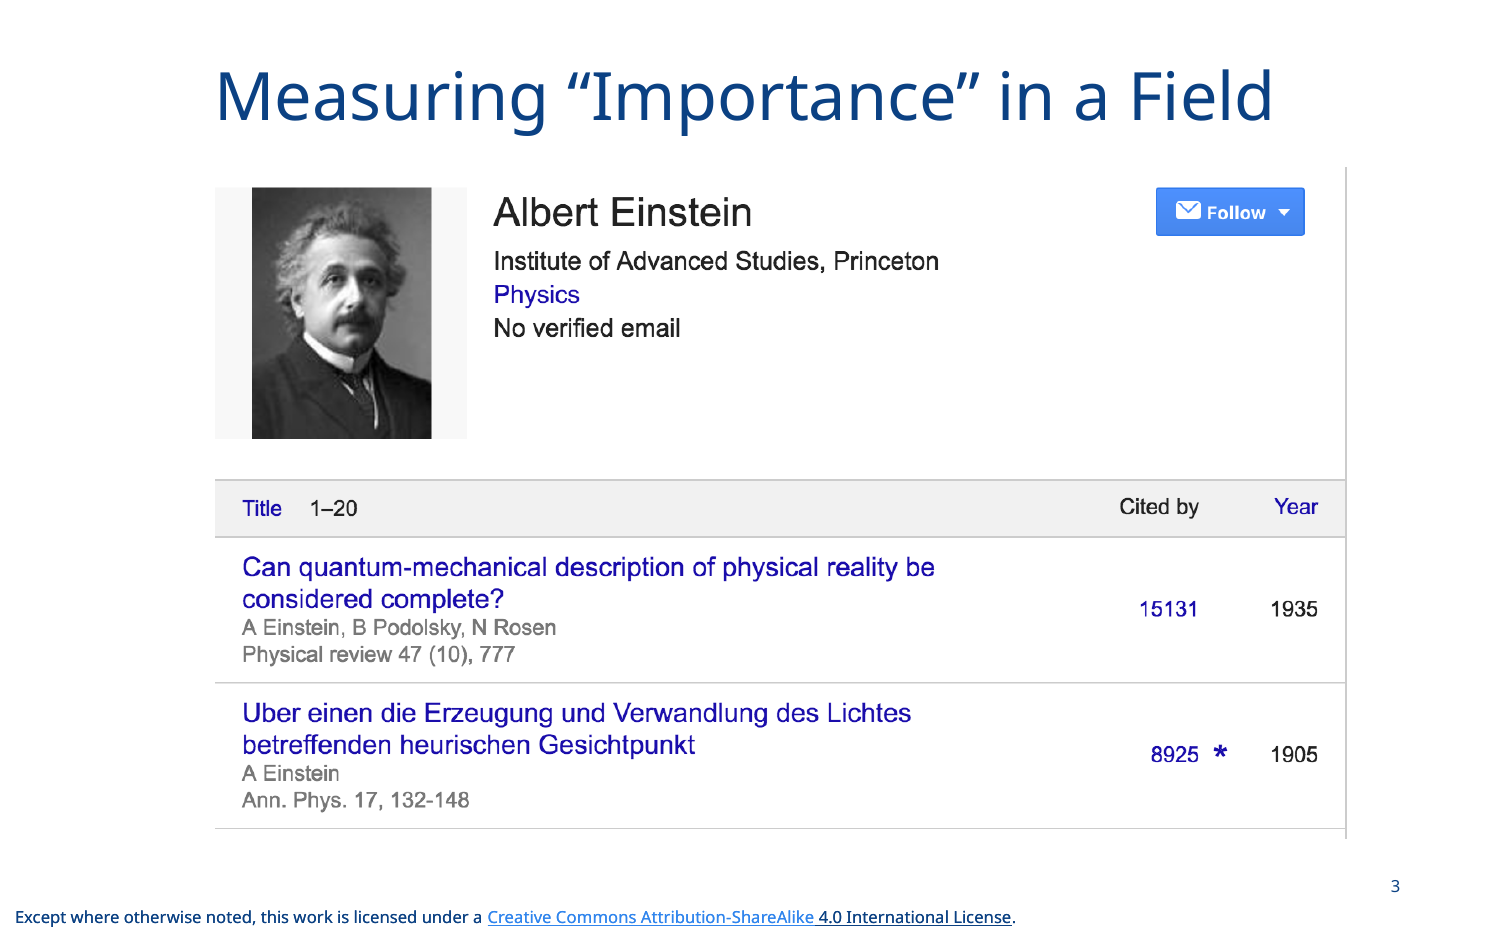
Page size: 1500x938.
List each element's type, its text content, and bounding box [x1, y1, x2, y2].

slide_number 3 [1347, 862, 1416, 913]
picture [198, 166, 1348, 839]
title Measuring “Importance” in a Field [76, 45, 1416, 143]
